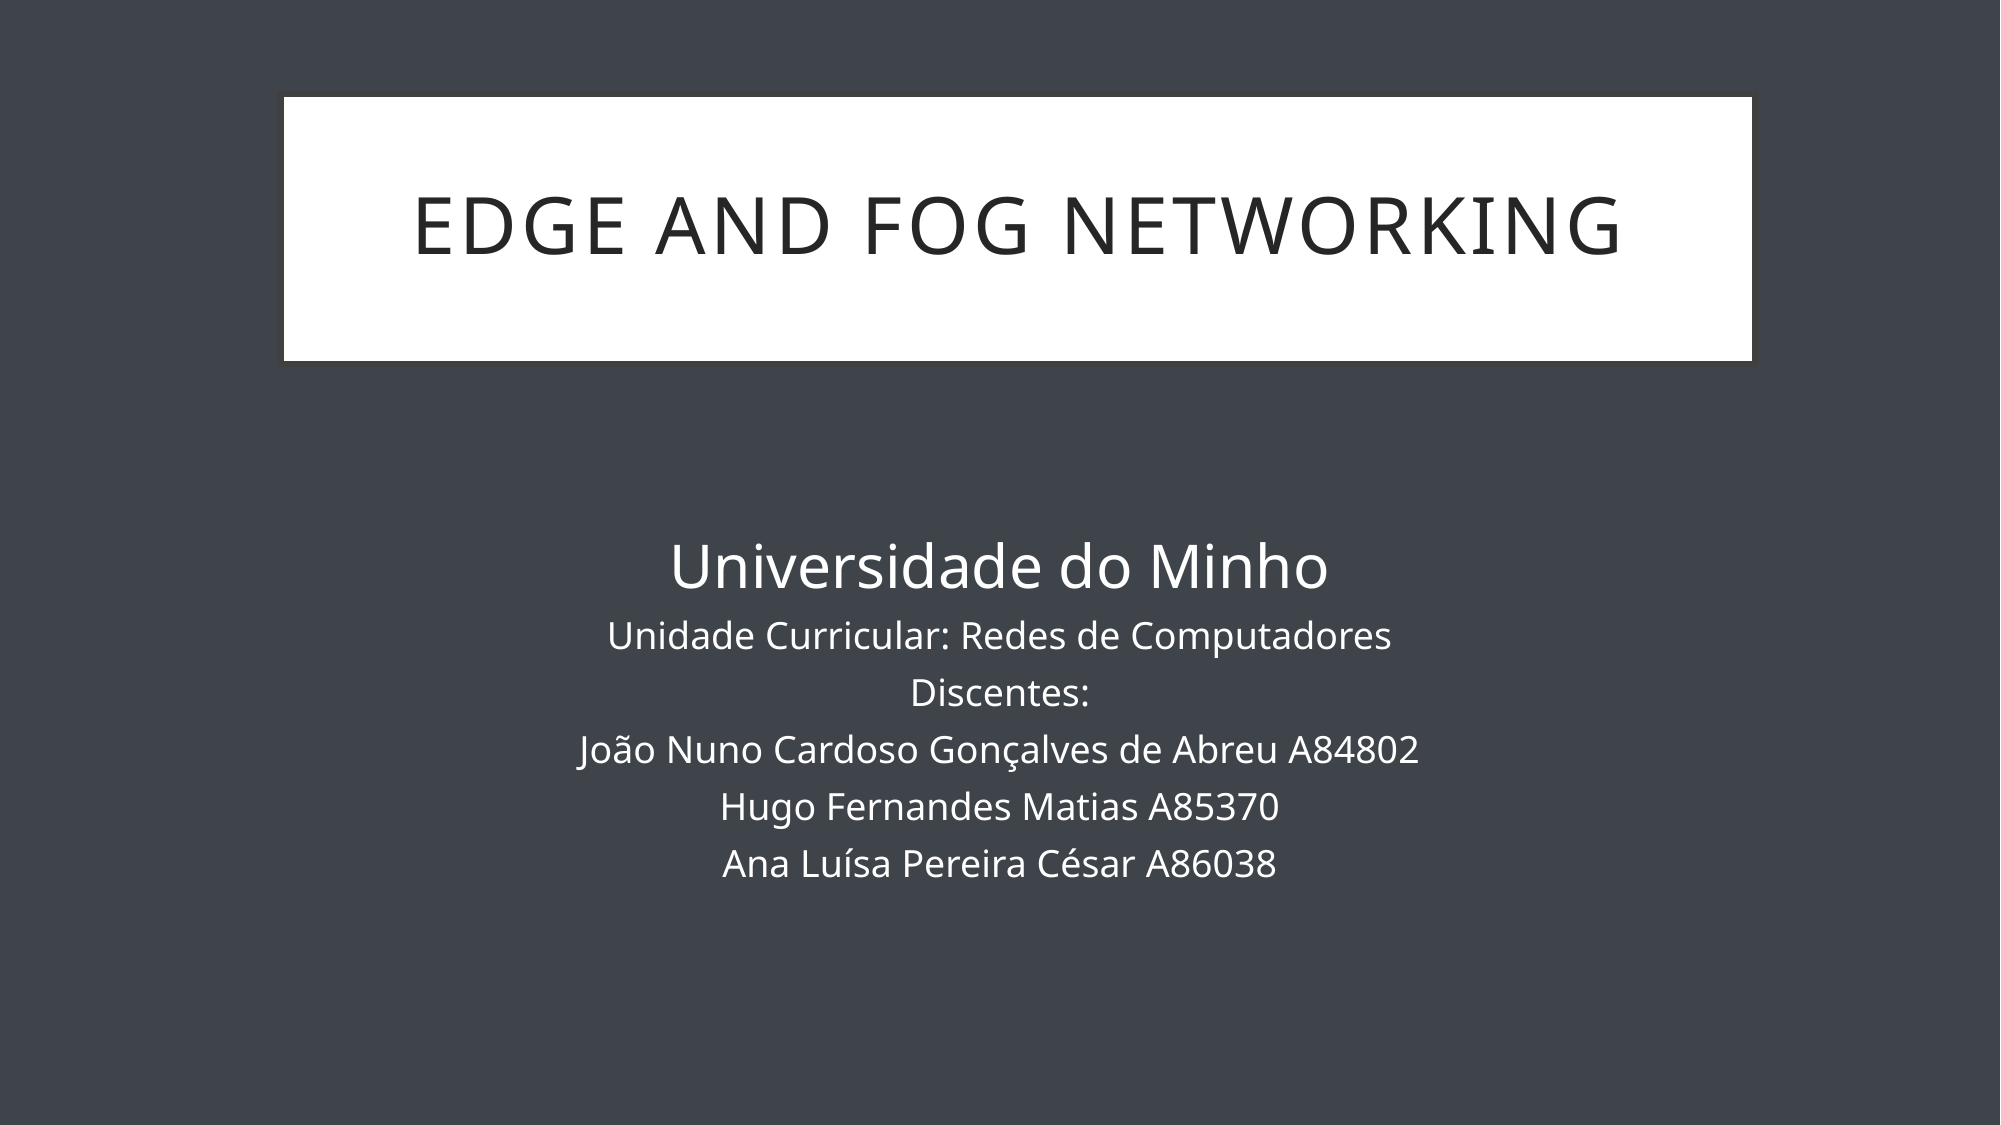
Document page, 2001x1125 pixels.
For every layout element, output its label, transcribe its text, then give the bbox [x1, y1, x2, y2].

title Edge and FOG NETWORKING [277, 91, 1759, 367]
subtitle Universidade do Minho Unidade Curricular: Redes de Computadores Discentes: João Nuno Cardoso Gonçalves de Abreu A84802 Hugo Fernandes Matias A85370 Ana Luísa Pereira César A86038 [441, 534, 1559, 918]
